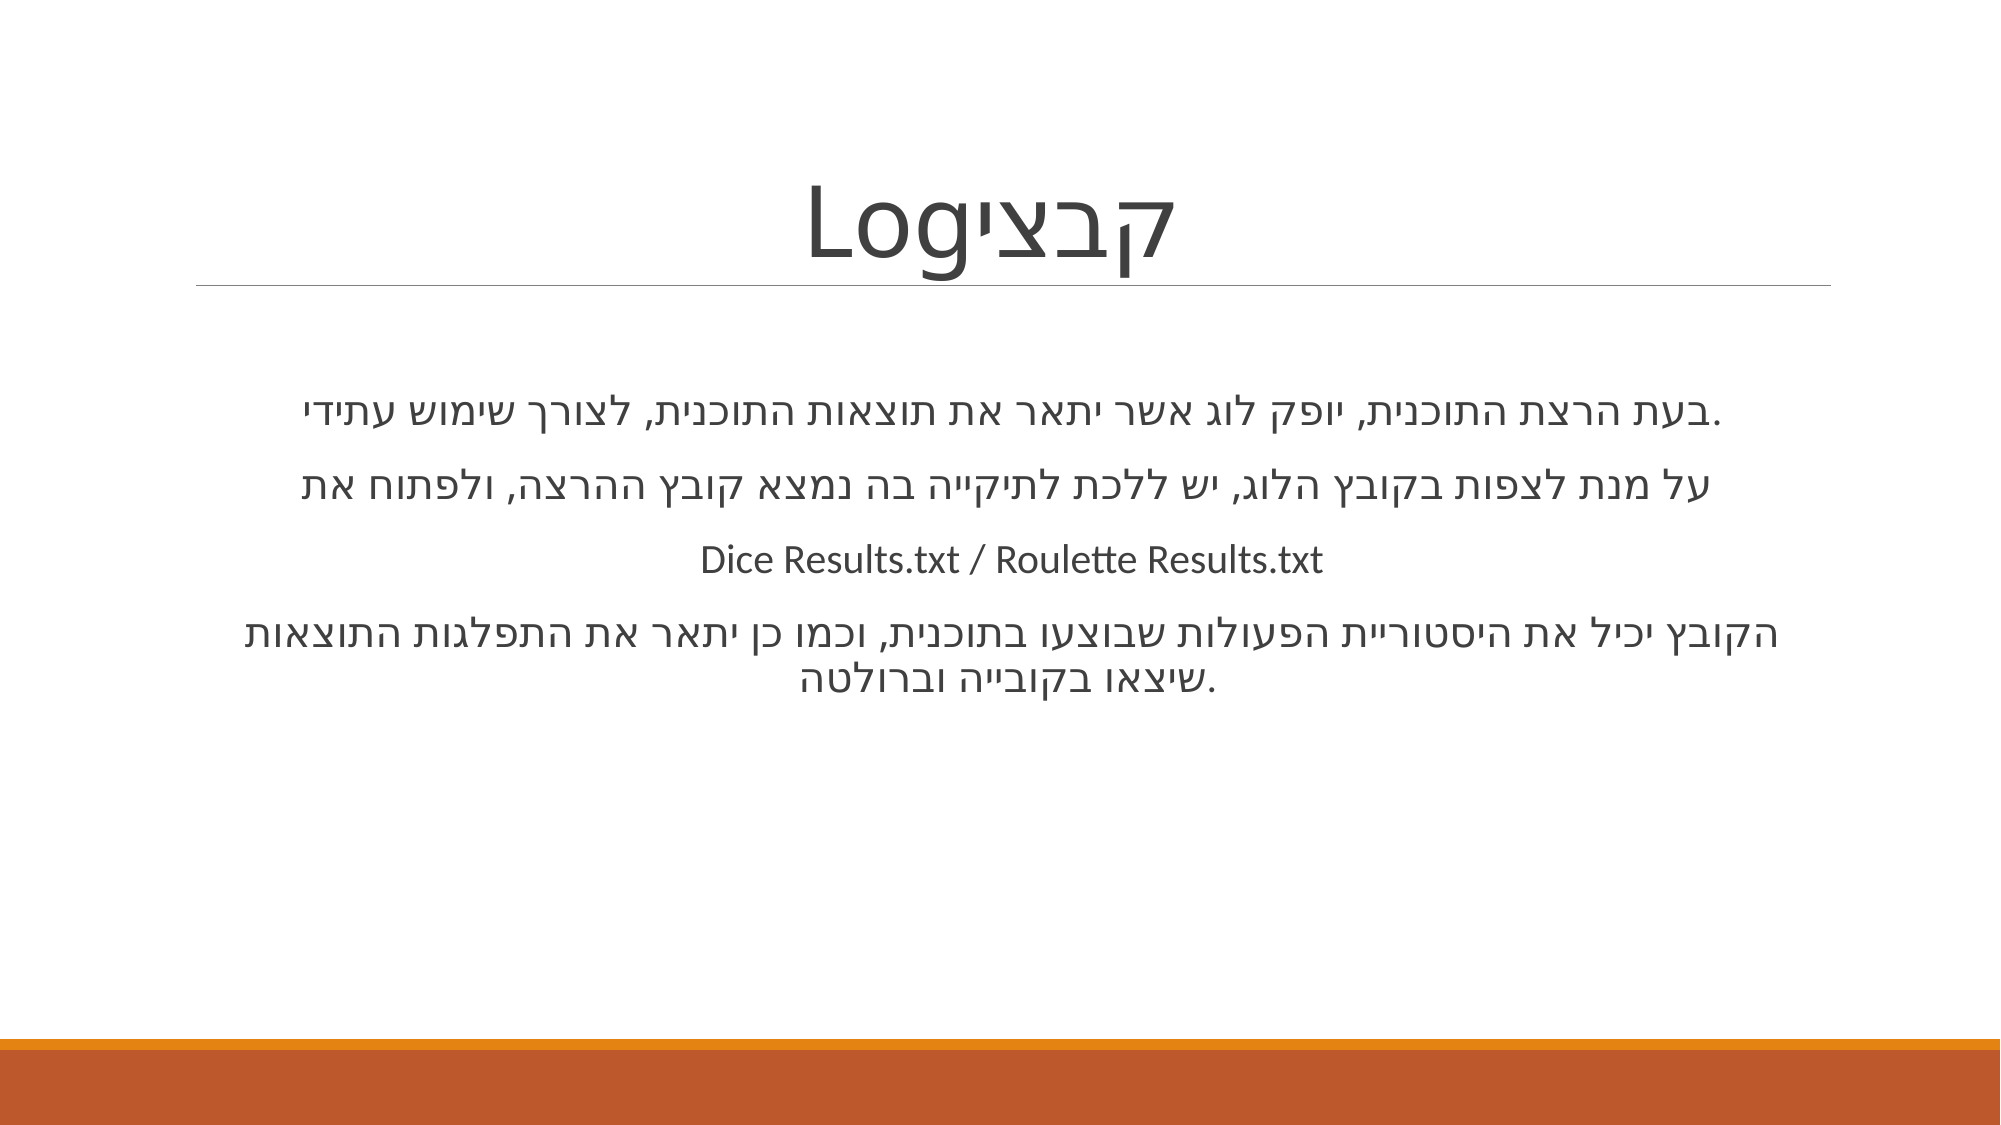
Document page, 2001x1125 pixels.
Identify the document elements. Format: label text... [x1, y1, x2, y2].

title Logקבצי [180, 47, 1830, 285]
list בעת הרצת התוכנית, יופק לוג אשר יתאר את תוצאות התוכנית, לצורך שימוש עתידי. על מנת לצפות בקובץ הלוג, יש ללכת לתיקייה בה נמצא קובץ ההרצה, ולפתוח את Dice Results.txt / Roulette Results.txt הקובץ יכיל את היסטוריית הפעולות שבוצעו בתוכנית, וכמו כן יתאר את התפלגות התוצאות שיצאו בקובייה וברולטה. [180, 302, 1830, 963]
